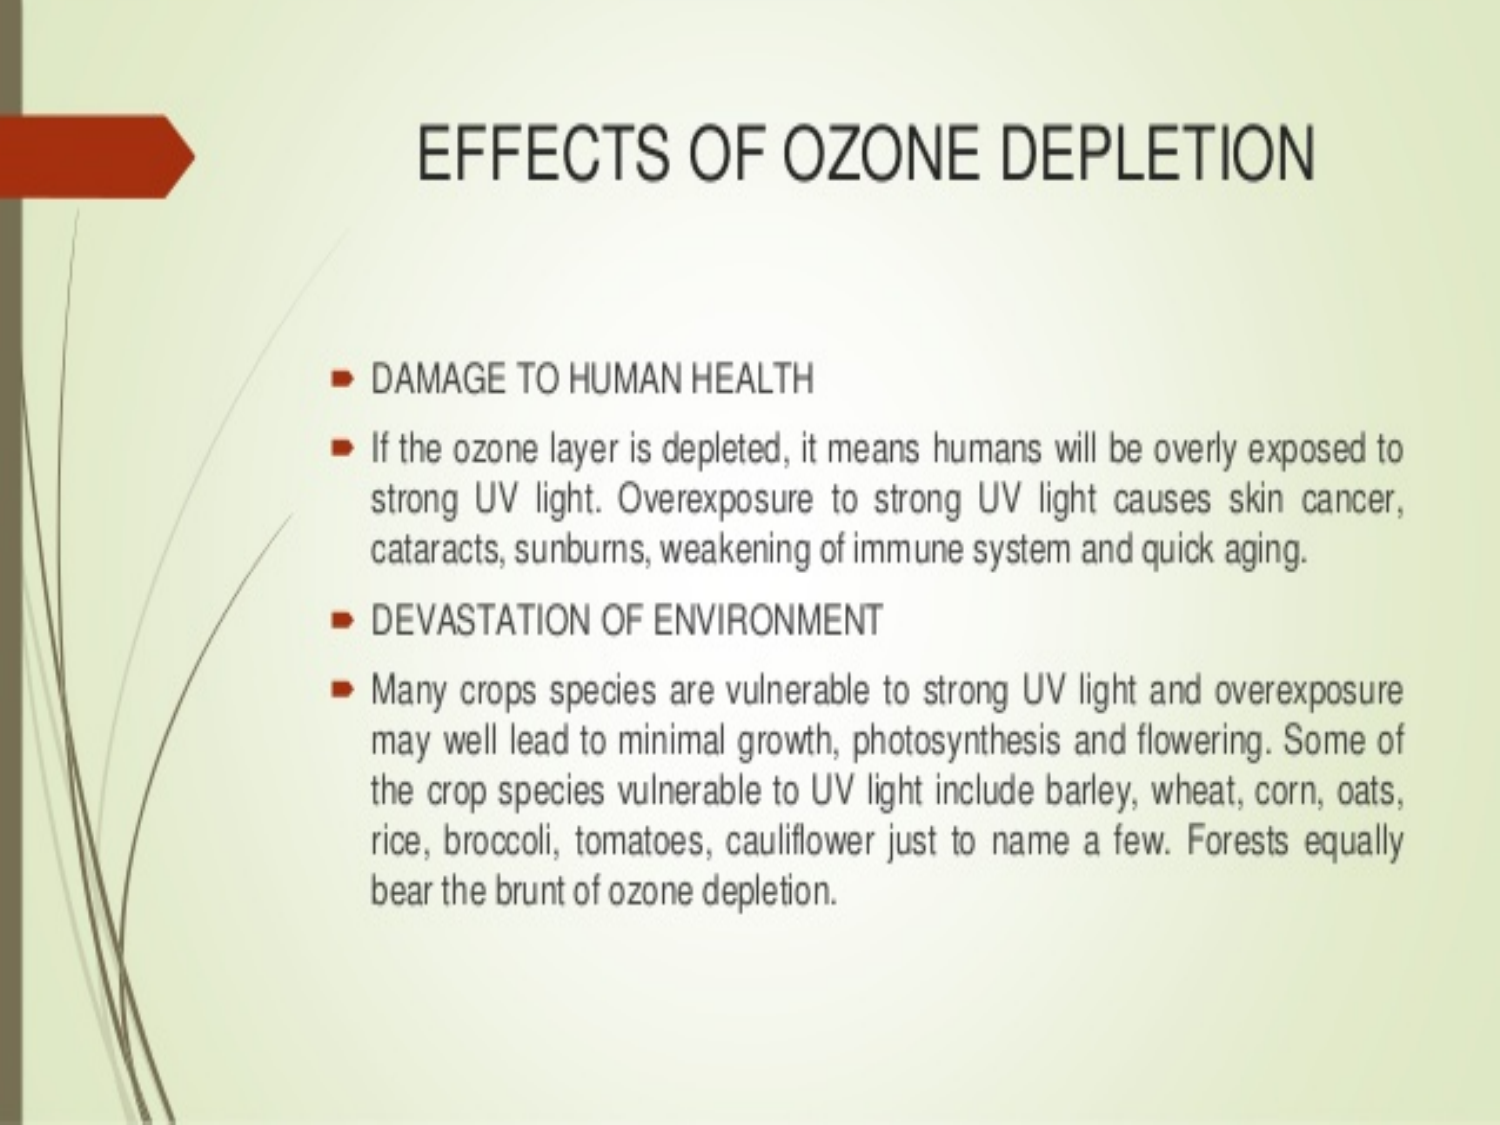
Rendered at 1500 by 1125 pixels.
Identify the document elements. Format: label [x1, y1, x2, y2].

list [0, 0, 1500, 1125]
